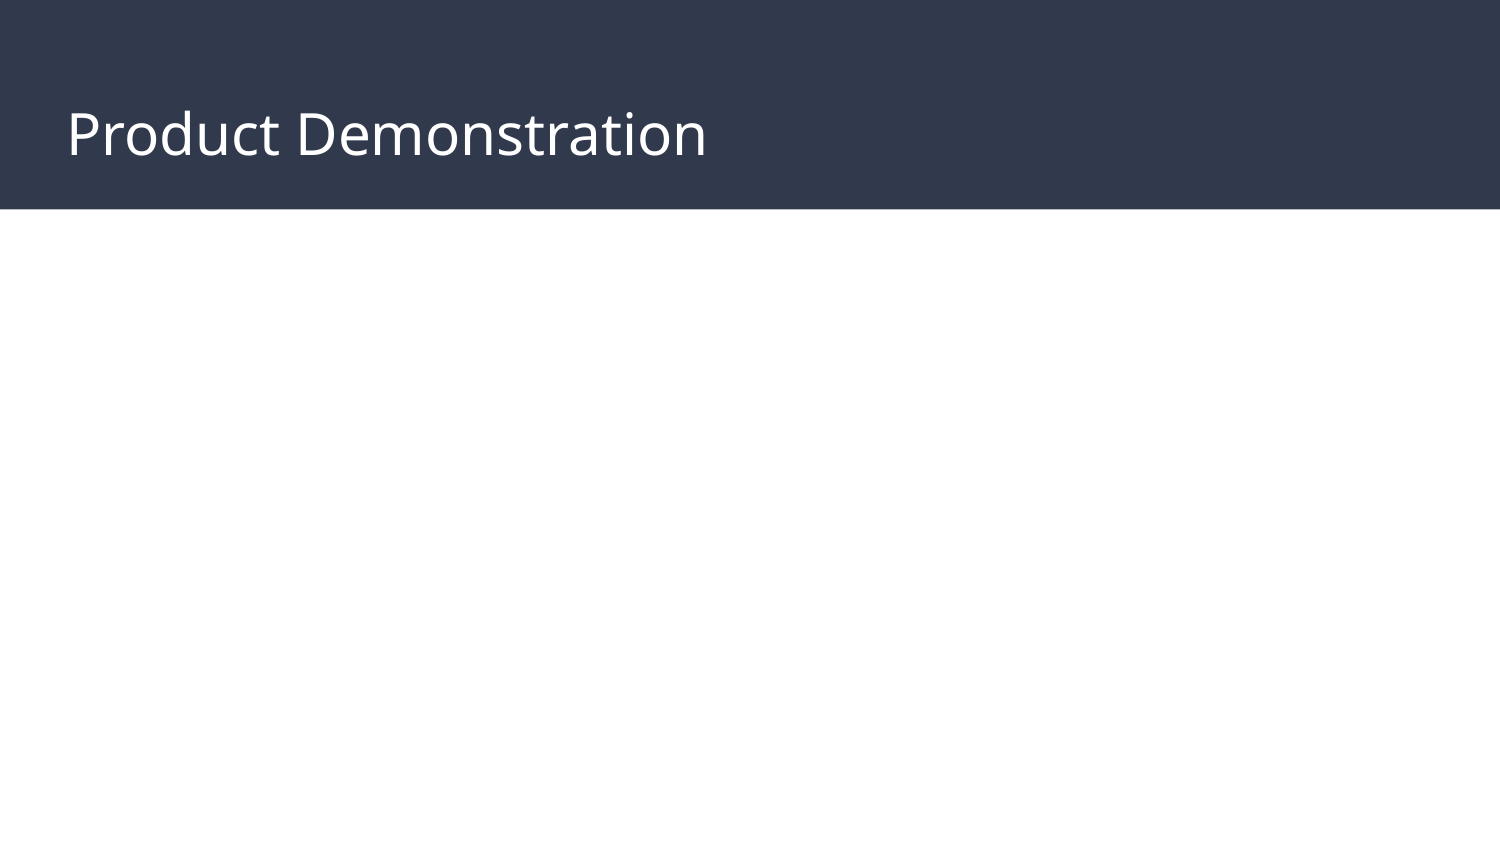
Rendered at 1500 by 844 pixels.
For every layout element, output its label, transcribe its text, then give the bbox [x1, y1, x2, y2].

title Product Demonstration [51, 82, 1449, 185]
